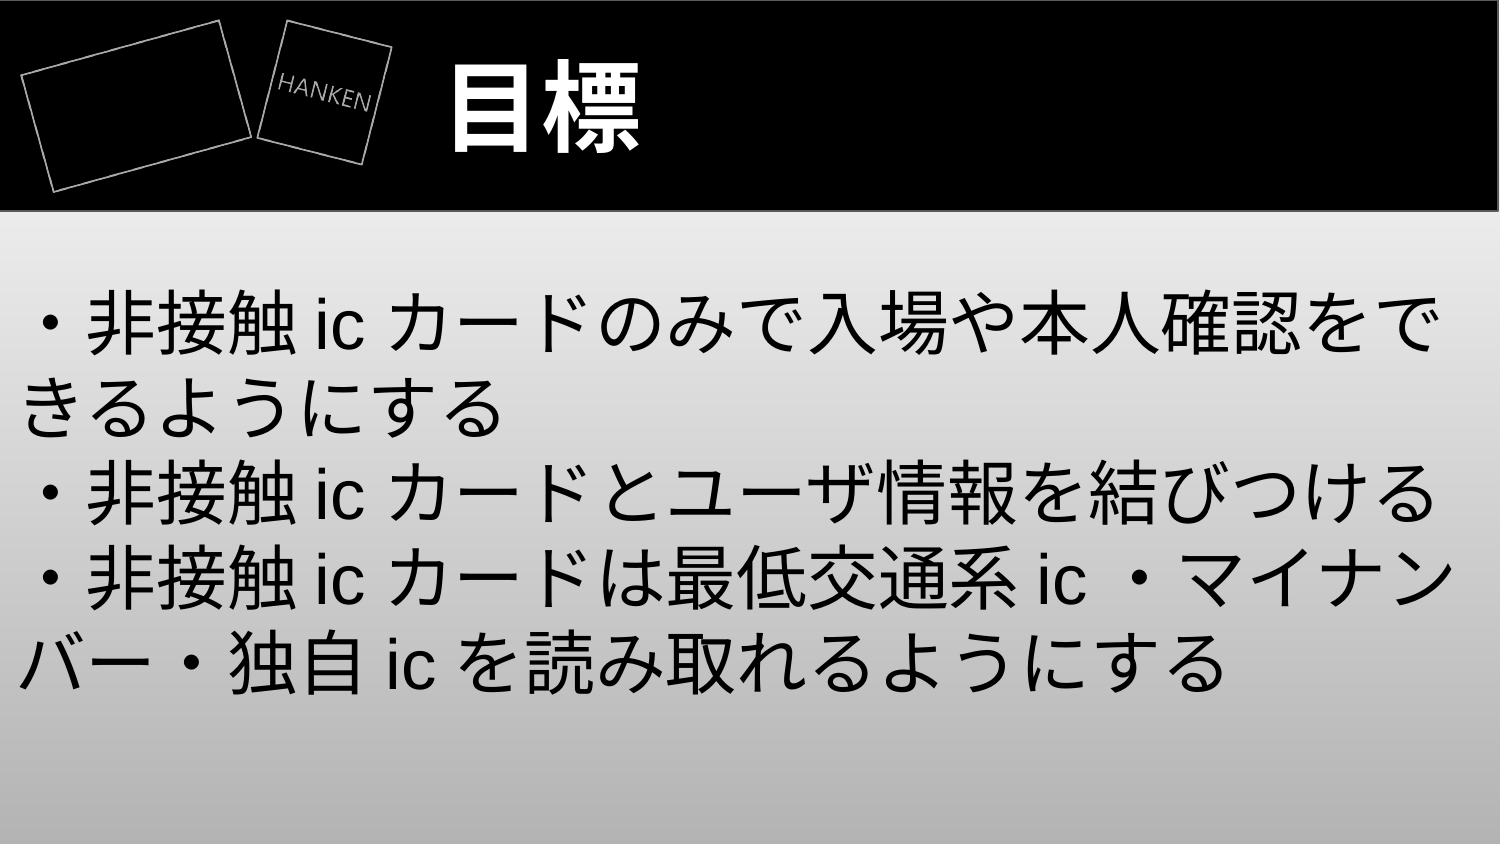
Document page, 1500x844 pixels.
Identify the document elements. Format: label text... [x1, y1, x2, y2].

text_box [0, 0, 1499, 212]
text_box ・非接触icカードのみで入場や本人確認をできるようにする ・非接触icカードとユーザ情報を結びつける ・非接触icカードは最低交通系ic・マイナンバー・独自icを読み取れるようにする [0, 263, 1500, 719]
